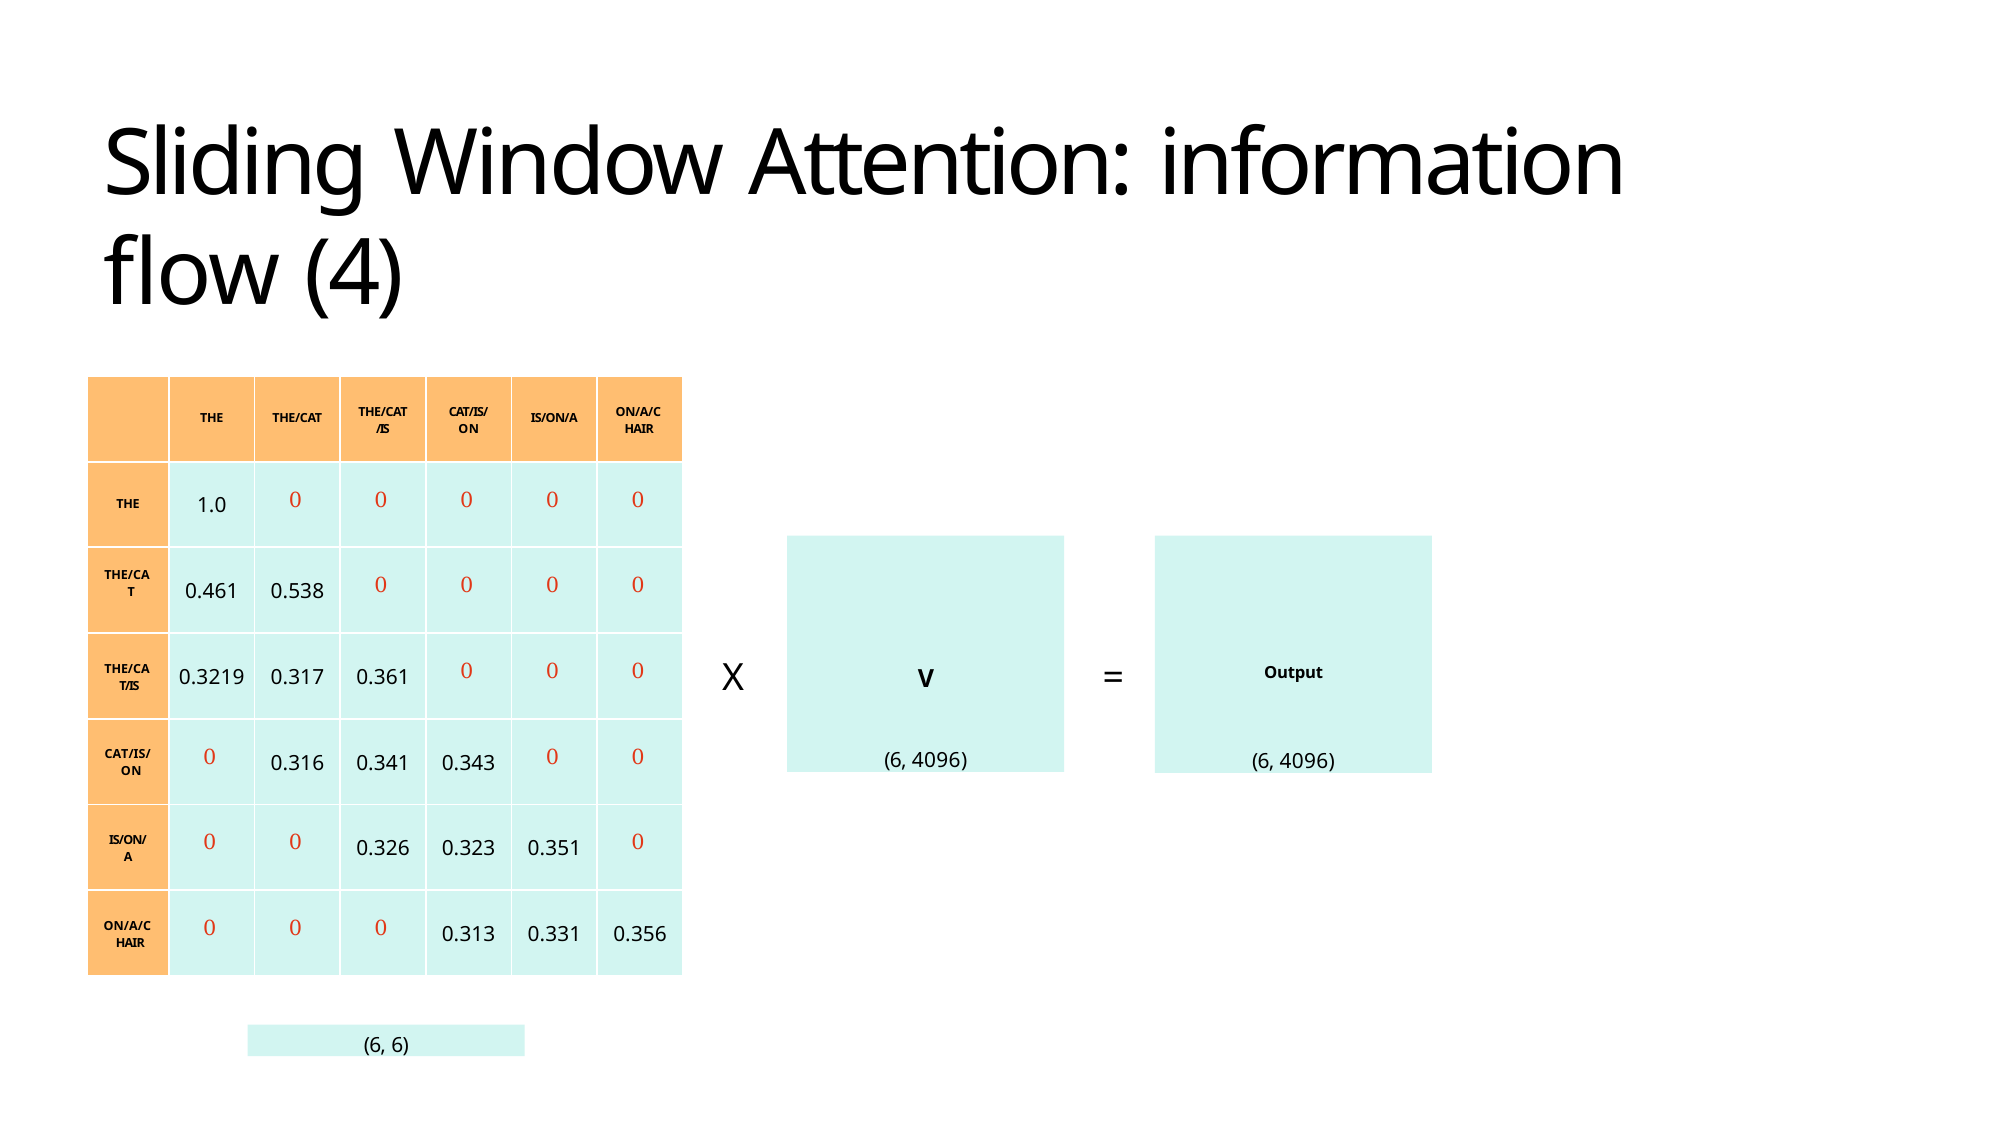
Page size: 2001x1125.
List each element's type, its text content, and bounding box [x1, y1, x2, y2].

table_header THE [170, 377, 254, 461]
text_box V (6, 4096) [787, 535, 1065, 772]
table_cell 0.3219 [170, 634, 254, 718]
table_header THE/CAT [255, 377, 339, 461]
table_header THE/CAT /IS [341, 377, 425, 461]
table_header IS/ON/A [512, 377, 596, 461]
table_cell 0.461 [170, 548, 254, 632]
table_cell 0 [341, 548, 425, 632]
table_cell 0.341 [341, 720, 425, 804]
table_cell CAT/IS/ ON [88, 720, 168, 804]
table_cell 1.0 [170, 463, 254, 546]
table_cell 0 [598, 548, 682, 632]
table_cell 0 [598, 463, 682, 546]
table_header [88, 377, 168, 461]
table_cell ON/A/C HAIR [88, 891, 168, 975]
title Sliding Window Attention: information flow (4) [101, 100, 1792, 323]
table_cell 0 [427, 548, 511, 632]
table_cell 0 [512, 548, 596, 632]
table_cell 0 [598, 720, 682, 804]
table_cell 0.317 [255, 634, 339, 718]
text_box = [1100, 650, 1130, 698]
table_cell 0.326 [341, 805, 425, 889]
table_cell 0 [170, 720, 254, 804]
table_cell 0 [341, 463, 425, 546]
text_box Output (6, 4096) [1154, 535, 1432, 773]
table_cell 0 [512, 463, 596, 546]
table_cell 0.331 [512, 891, 596, 975]
table_cell 0 [427, 463, 511, 546]
table_cell 0 [512, 720, 596, 804]
table_cell 0 [255, 805, 339, 889]
table_cell 0.313 [427, 891, 511, 975]
text_box (6, 6) [247, 1024, 525, 1057]
table_cell 0.356 [598, 891, 682, 975]
table_cell IS/ON/ A [88, 805, 168, 889]
text_box X [720, 650, 749, 698]
table_cell 0 [170, 805, 254, 889]
table_cell 0 [427, 634, 511, 718]
table_cell 0.538 [255, 548, 339, 632]
table_cell 0.343 [427, 720, 511, 804]
table_cell 0 [255, 463, 339, 546]
table_cell 0 [512, 634, 596, 718]
table_cell THE/CA T/IS [88, 634, 168, 718]
table_cell 0 [598, 805, 682, 889]
table_cell 0.323 [427, 805, 511, 889]
table_cell 0.316 [255, 720, 339, 804]
table_cell 0.351 [512, 805, 596, 889]
table_cell THE [88, 463, 168, 546]
table_cell 0 [170, 891, 254, 975]
table_cell 0 [255, 891, 339, 975]
table_cell 0.361 [341, 634, 425, 718]
table_cell 0 [341, 891, 425, 975]
table_cell 0 [598, 634, 682, 718]
table_header CAT/IS/ ON [427, 377, 511, 461]
table_cell THE/CA T [88, 548, 168, 632]
table_header ON/A/C HAIR [598, 377, 682, 461]
